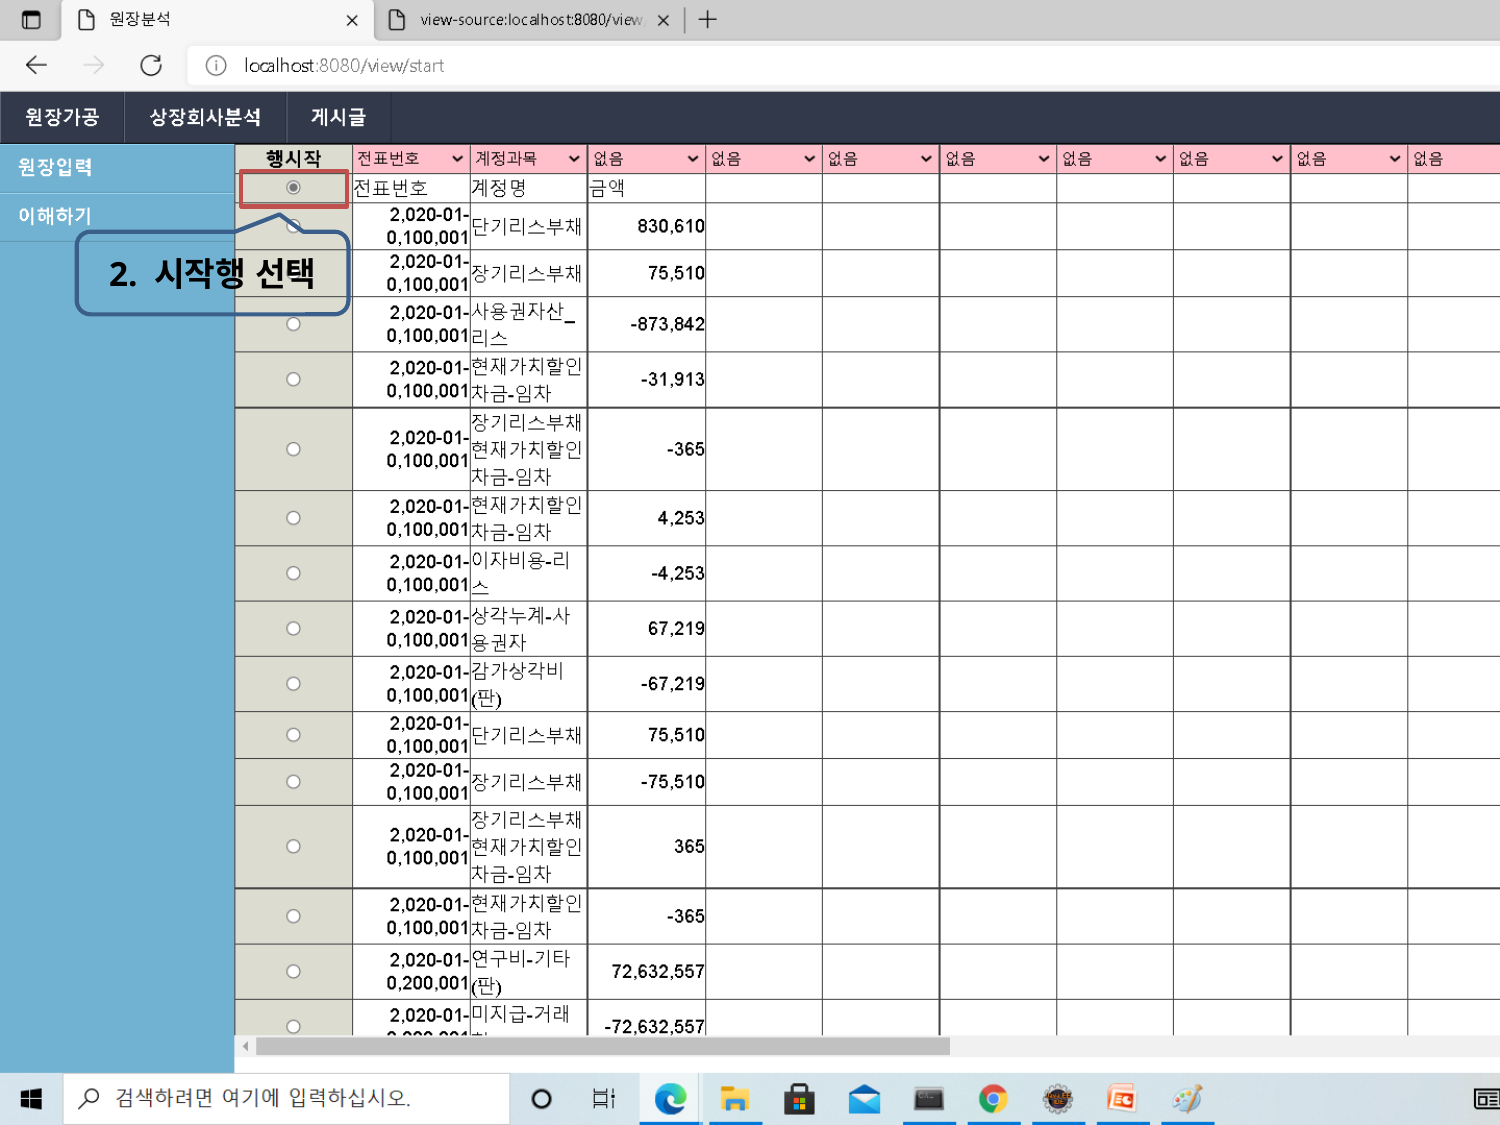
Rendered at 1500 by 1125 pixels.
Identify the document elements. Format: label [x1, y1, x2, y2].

text_box [0, 0, 1500, 1125]
